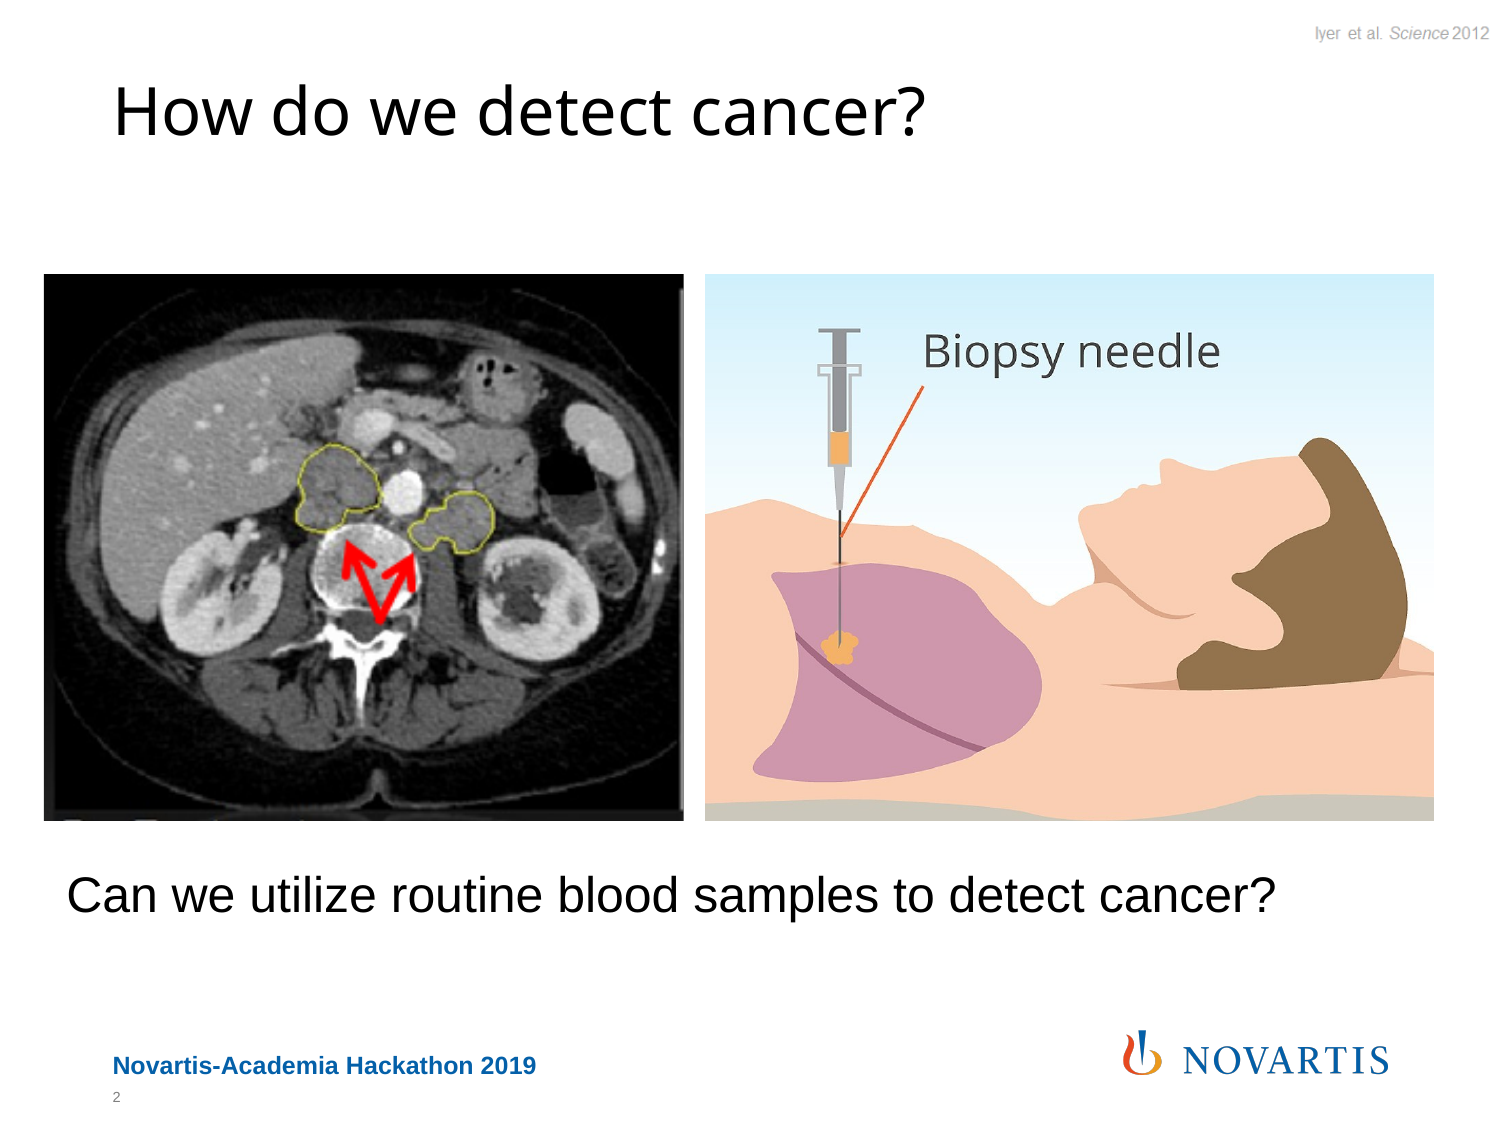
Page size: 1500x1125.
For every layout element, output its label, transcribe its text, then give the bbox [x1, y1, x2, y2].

picture [1120, 1027, 1391, 1078]
picture [43, 274, 684, 822]
list Can we utilize routine blood samples to detect cancer? [66, 862, 1388, 991]
picture [985, 17, 1500, 54]
title How do we detect cancer? [112, 75, 1388, 233]
picture [705, 274, 1435, 822]
slide_number ‹#› [112, 1087, 150, 1125]
